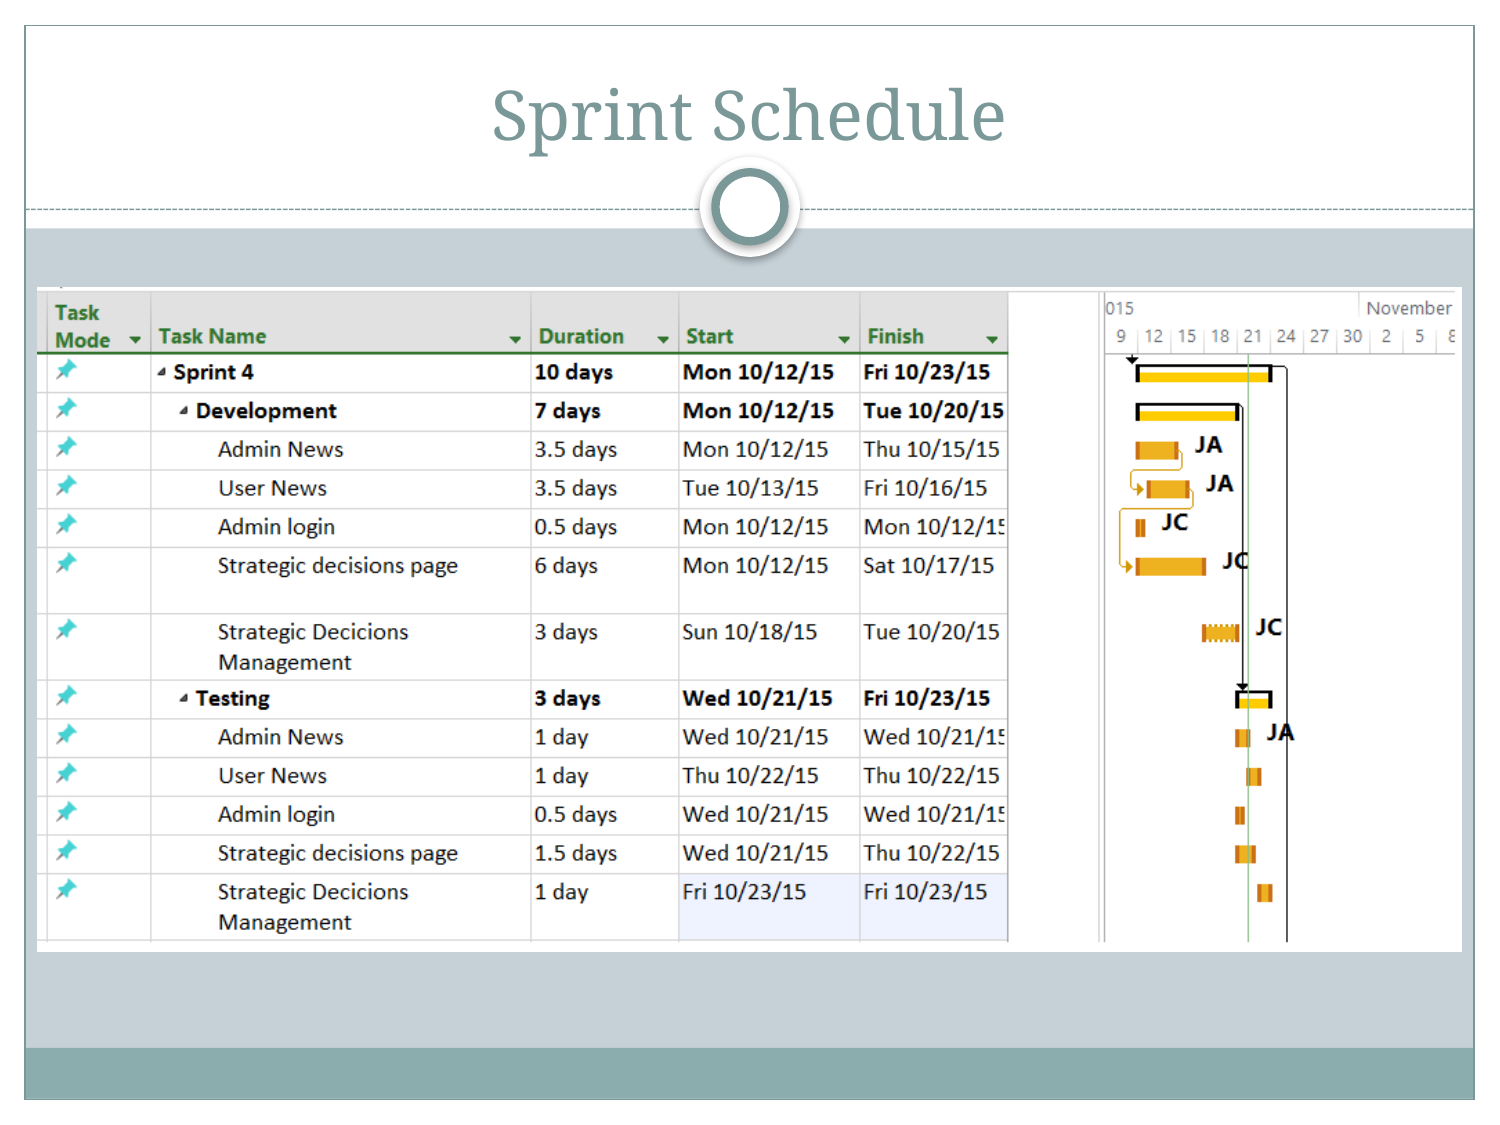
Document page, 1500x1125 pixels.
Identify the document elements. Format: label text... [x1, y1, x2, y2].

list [37, 287, 1462, 952]
title Sprint Schedule [49, 37, 1450, 162]
